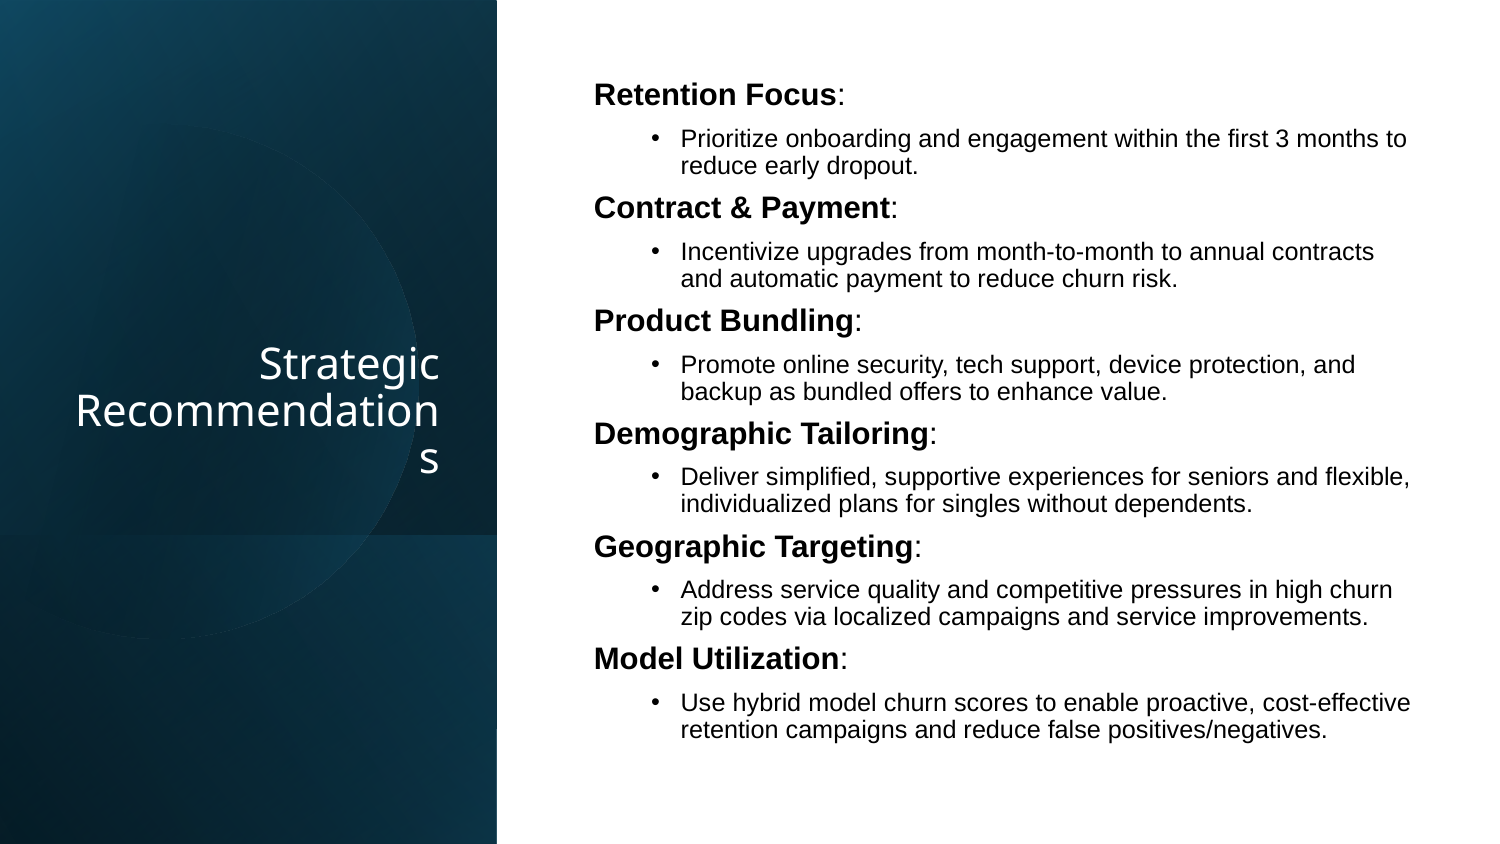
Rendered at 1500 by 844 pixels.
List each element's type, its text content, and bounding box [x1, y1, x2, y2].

text_box [0, 0, 497, 843]
list Retention Focus: Prioritize onboarding and engagement within the first 3 months to reduce early dropout. Contract & Payment: Incentivize upgrades from month-to-month to annual contracts and automatic payment to reduce churn risk. Product Bundling: Promote online security, tech support, device protection, and backup as bundled offers to enhance value. Demographic Tailoring: Deliver simplified, supportive experiences for seniors and flexible, individualized plans for singles without dependents. Geographic Targeting: Address service quality and competitive pressures in high churn zip codes via localized campaigns and service improvements. Model Utilization: Use hybrid model churn scores to enable proactive, cost-effective retention campaigns and reduce false positives/negatives. [582, 73, 1424, 773]
text_box [497, 0, 1500, 844]
title Strategic Recommendations [57, 72, 452, 489]
